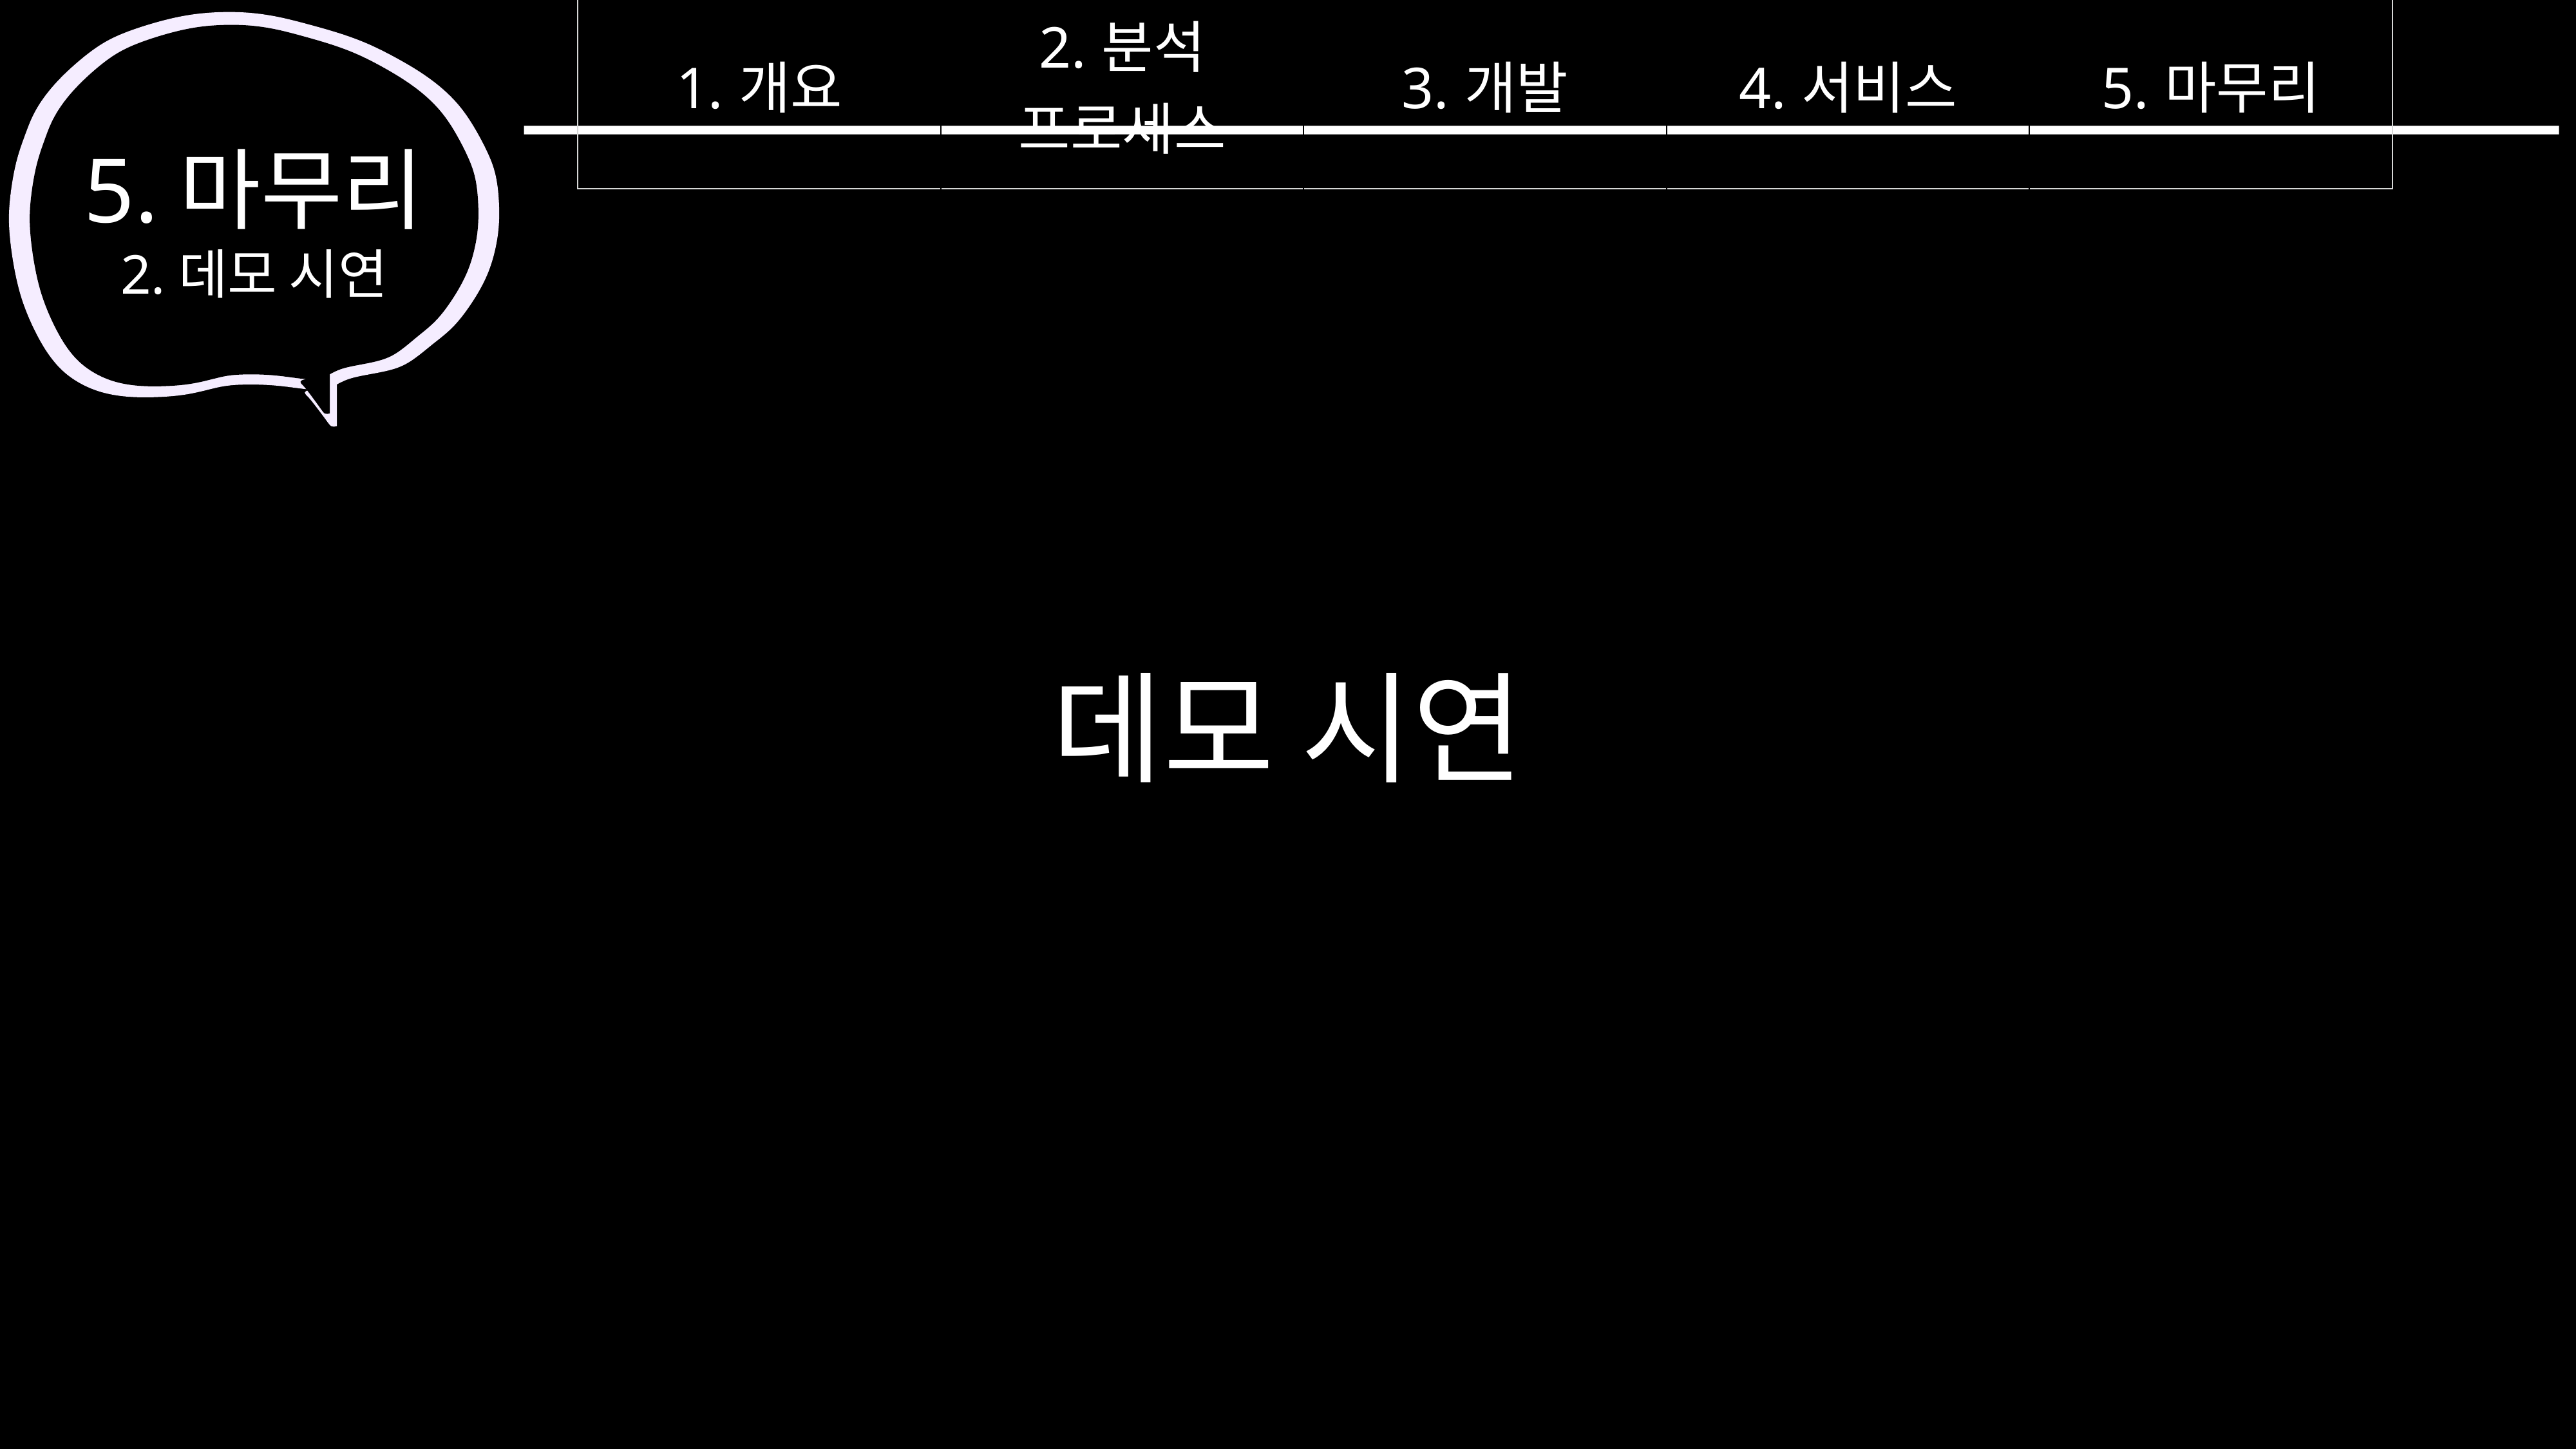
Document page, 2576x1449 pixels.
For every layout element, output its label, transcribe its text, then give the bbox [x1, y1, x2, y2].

table_header 3.개발 [1304, 0, 1666, 188]
table_header 4.서비스 [1667, 0, 2029, 188]
table_header 2.분석 프로세스 [942, 0, 1303, 188]
text_box [2393, 126, 2559, 135]
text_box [8, 12, 500, 427]
table_header 1.개요 [578, 0, 940, 188]
table_header 5.마무리 [2030, 0, 2392, 188]
text_box [524, 126, 577, 135]
text_box 데모 시연 [1046, 647, 1530, 802]
